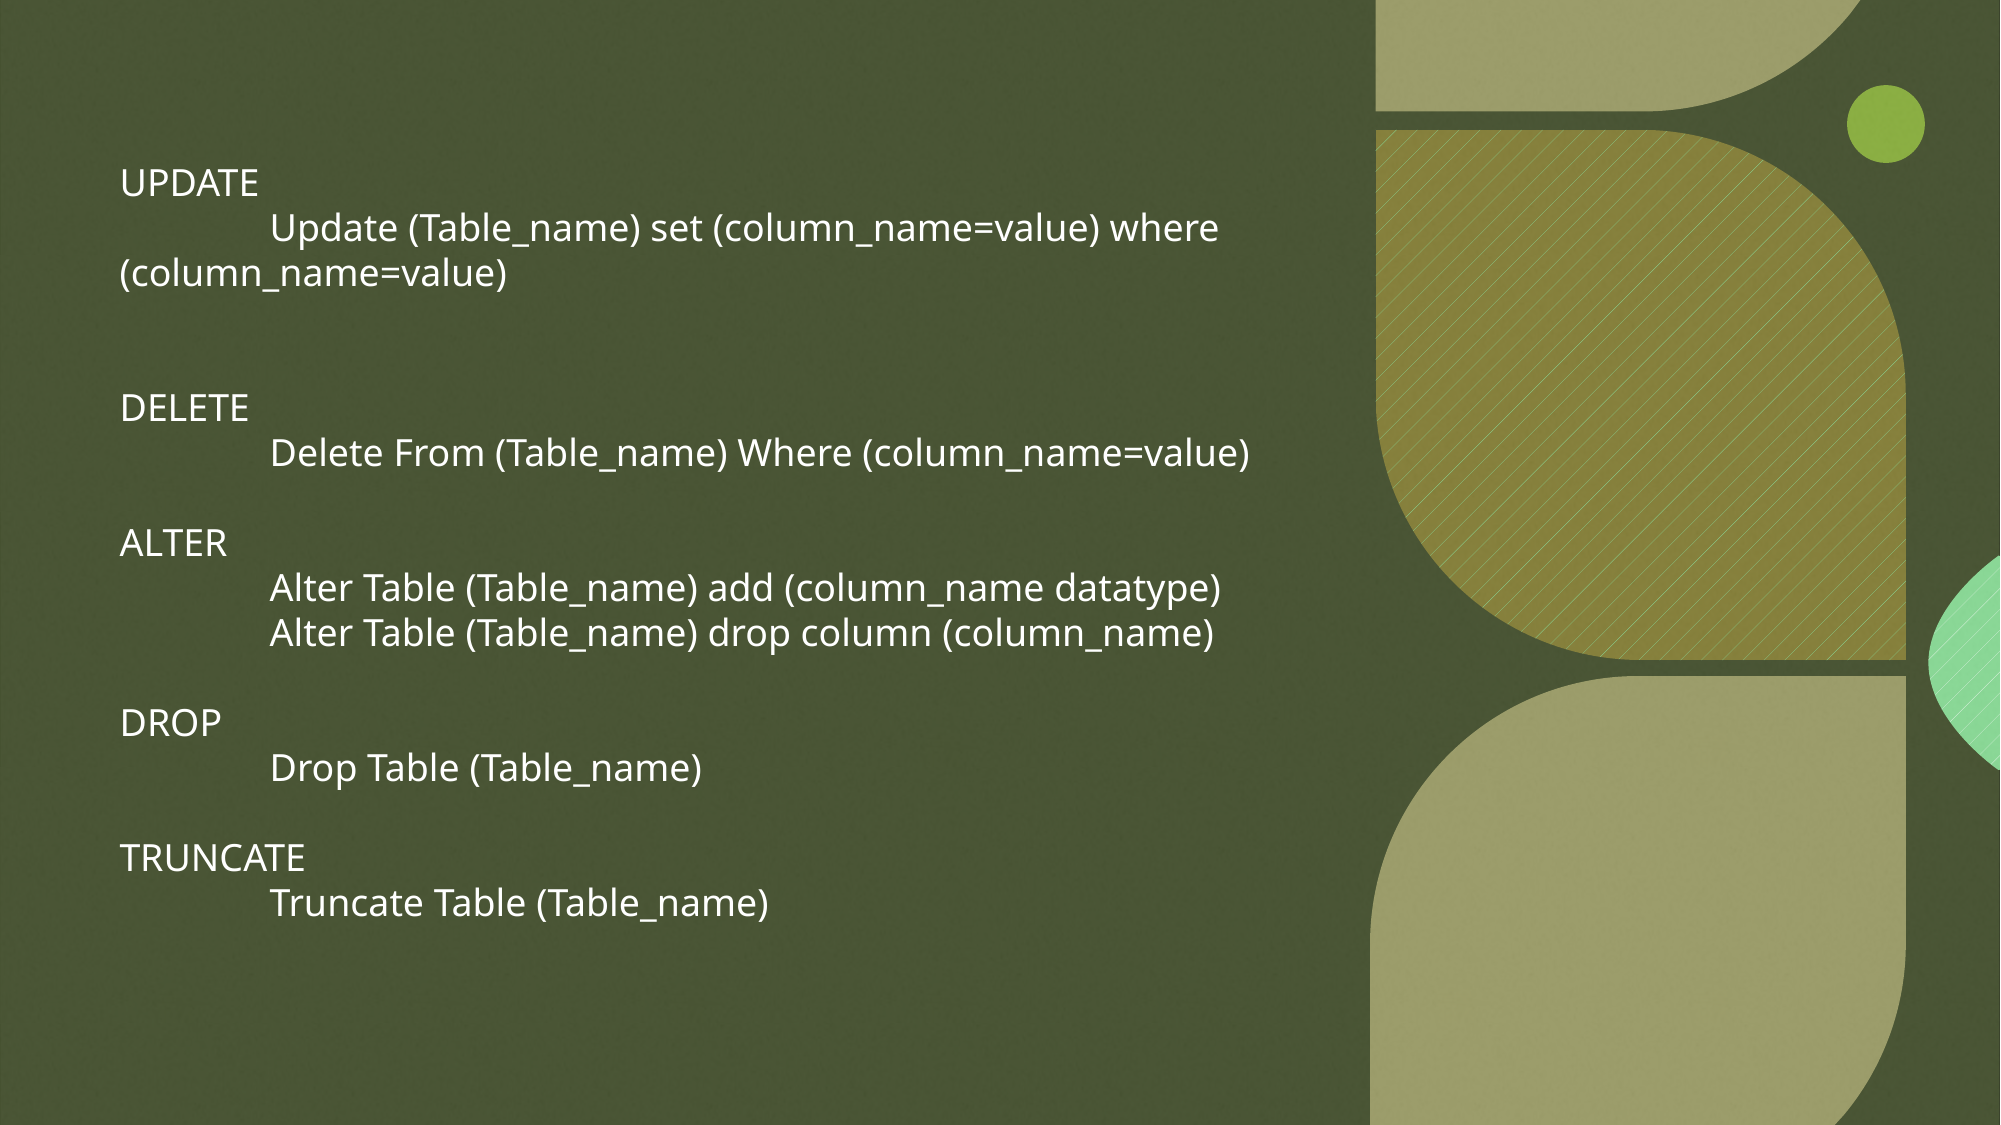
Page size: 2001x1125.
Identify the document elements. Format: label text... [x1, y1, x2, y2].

text_box UPDATE Update (Table_name) set (column_name=value) where (column_name=value) DELETE Delete From (Table_name) Where (column_name=value) ALTER Alter Table (Table_name) add (column_name datatype) Alter Table (Table_name) drop column (column_name) DROP Drop Table (Table_name) TRUNCATE Truncate Table (Table_name) [104, 151, 1289, 932]
